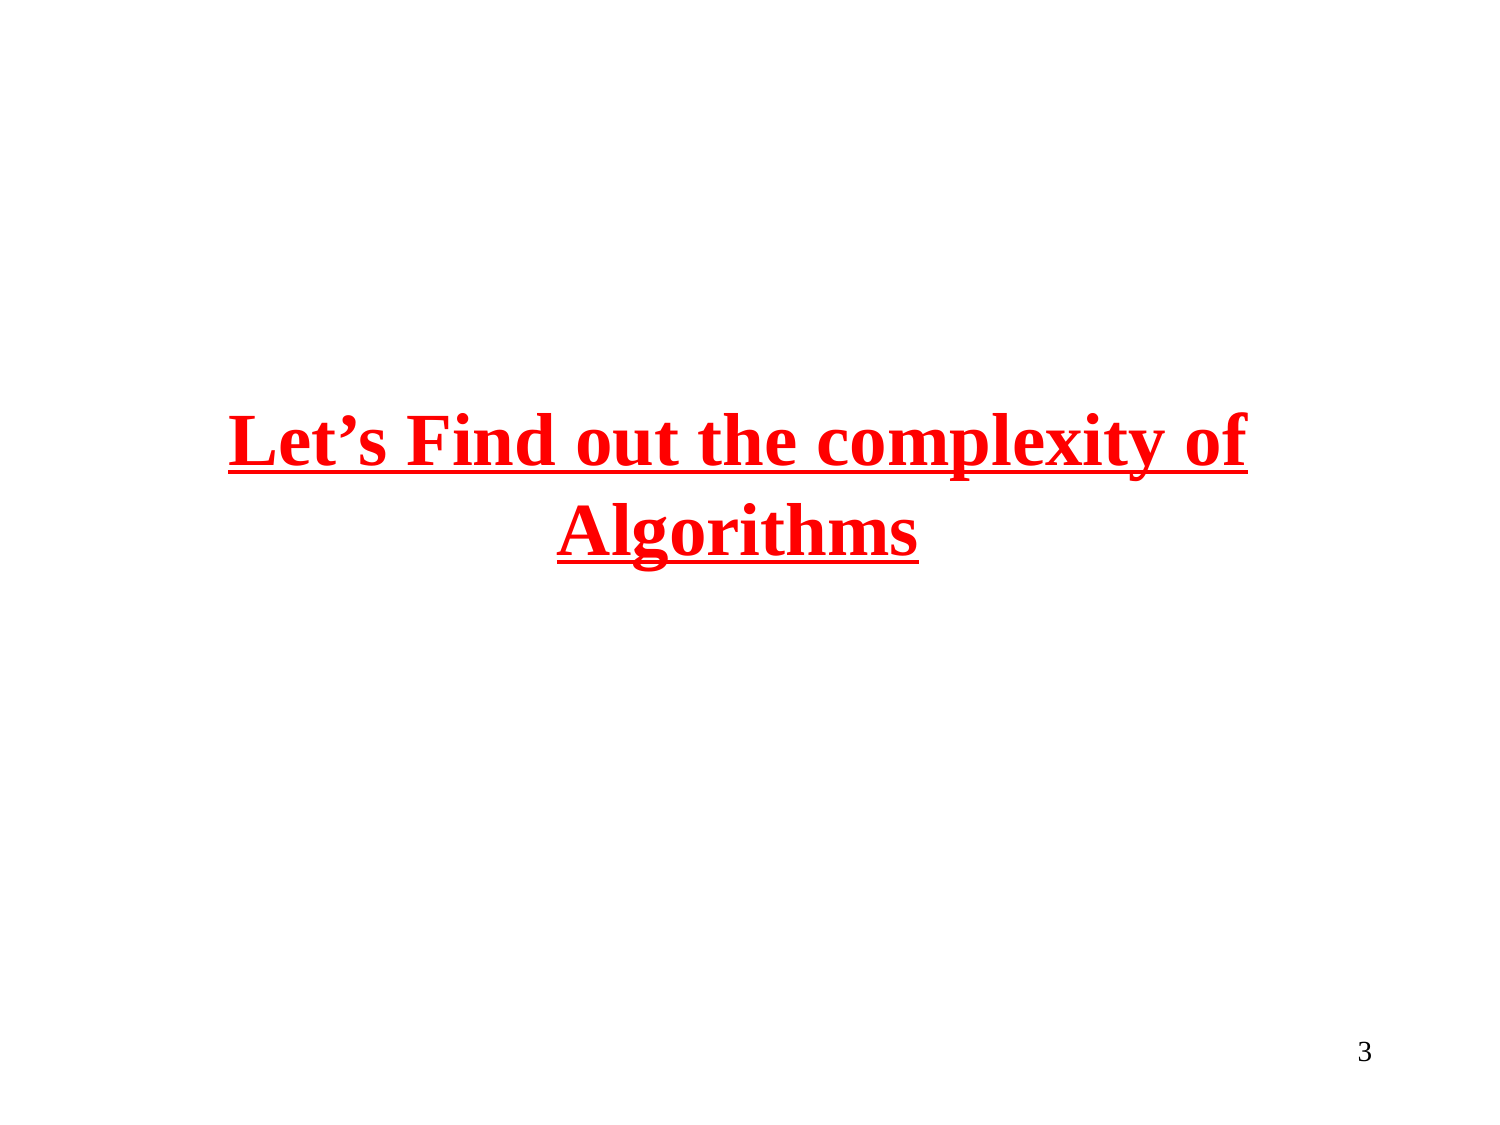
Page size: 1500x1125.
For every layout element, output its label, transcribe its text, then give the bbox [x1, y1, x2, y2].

text_box ‹#› [1074, 1024, 1388, 1100]
text_box Let’s Find out the complexity of Algorithms [174, 412, 1302, 549]
